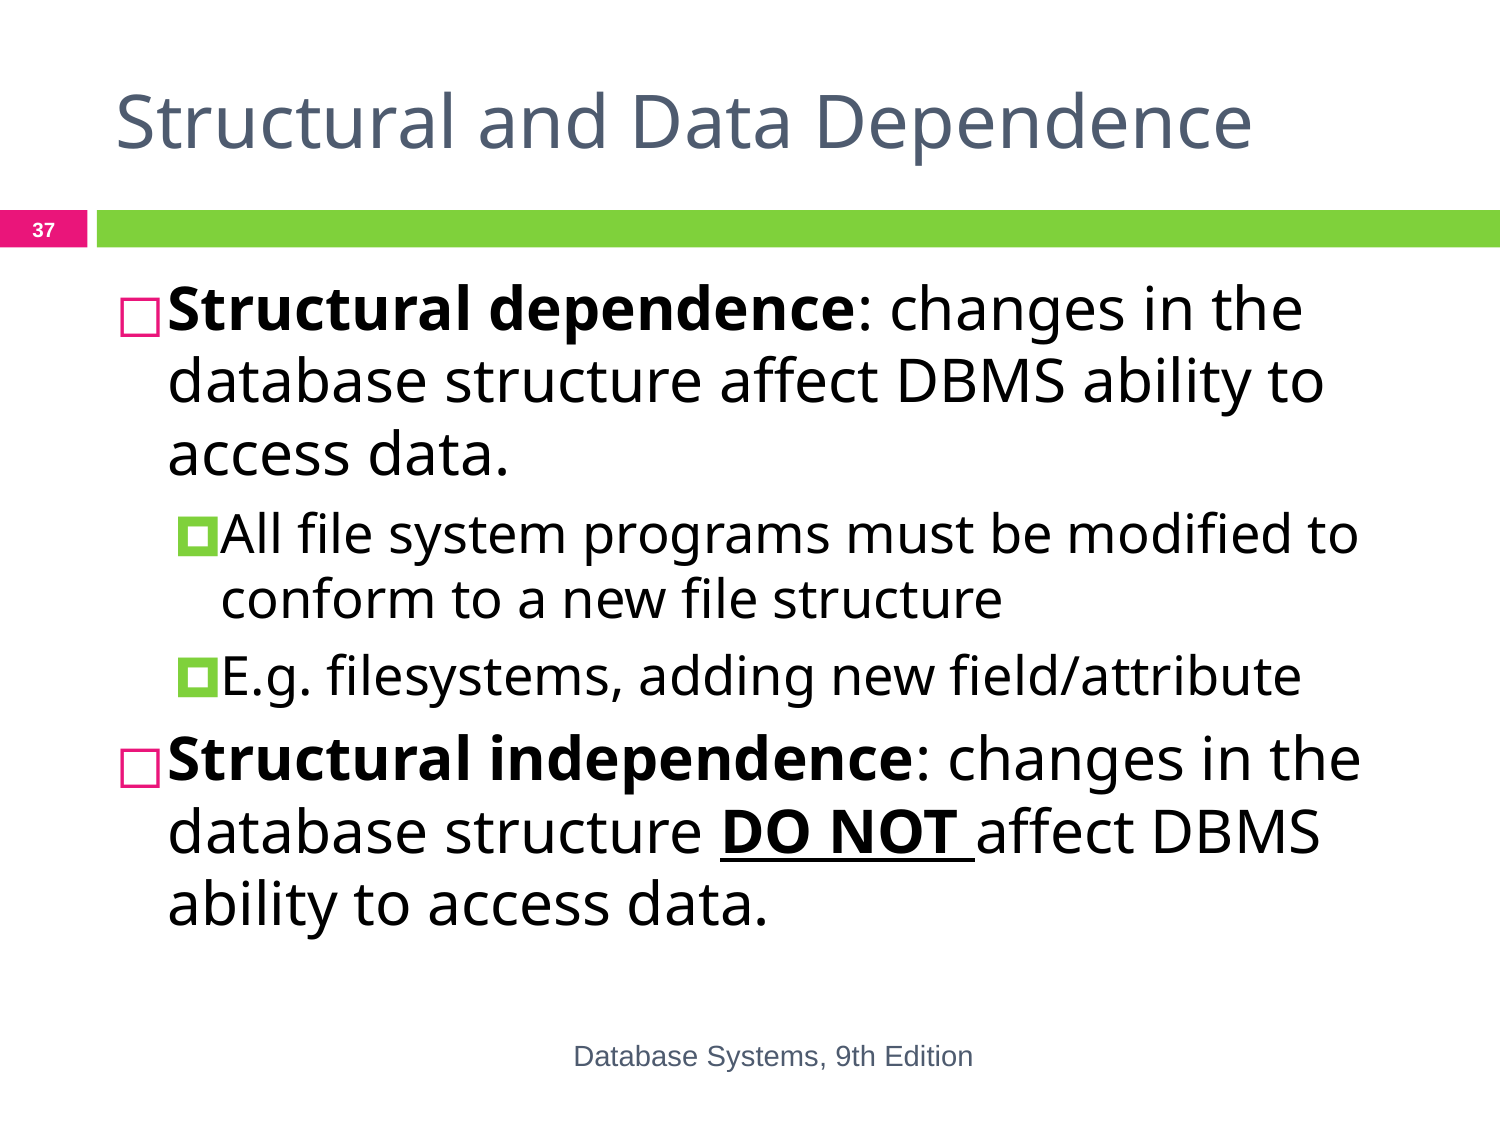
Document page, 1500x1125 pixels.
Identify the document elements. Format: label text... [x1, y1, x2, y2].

slide_number ‹#› [0, 208, 88, 249]
footer Database Systems, 9th Edition [99, 1024, 990, 1085]
title Structural and Data Dependence [100, 37, 1438, 200]
list Structural dependence: changes in the database structure affect DBMS ability to access data. All file system programs must be modified to conform to a new file structure E.g. filesystems, adding new field/attribute Structural independence: changes in the database structure DO NOT affect DBMS ability to access data. [100, 262, 1438, 1000]
